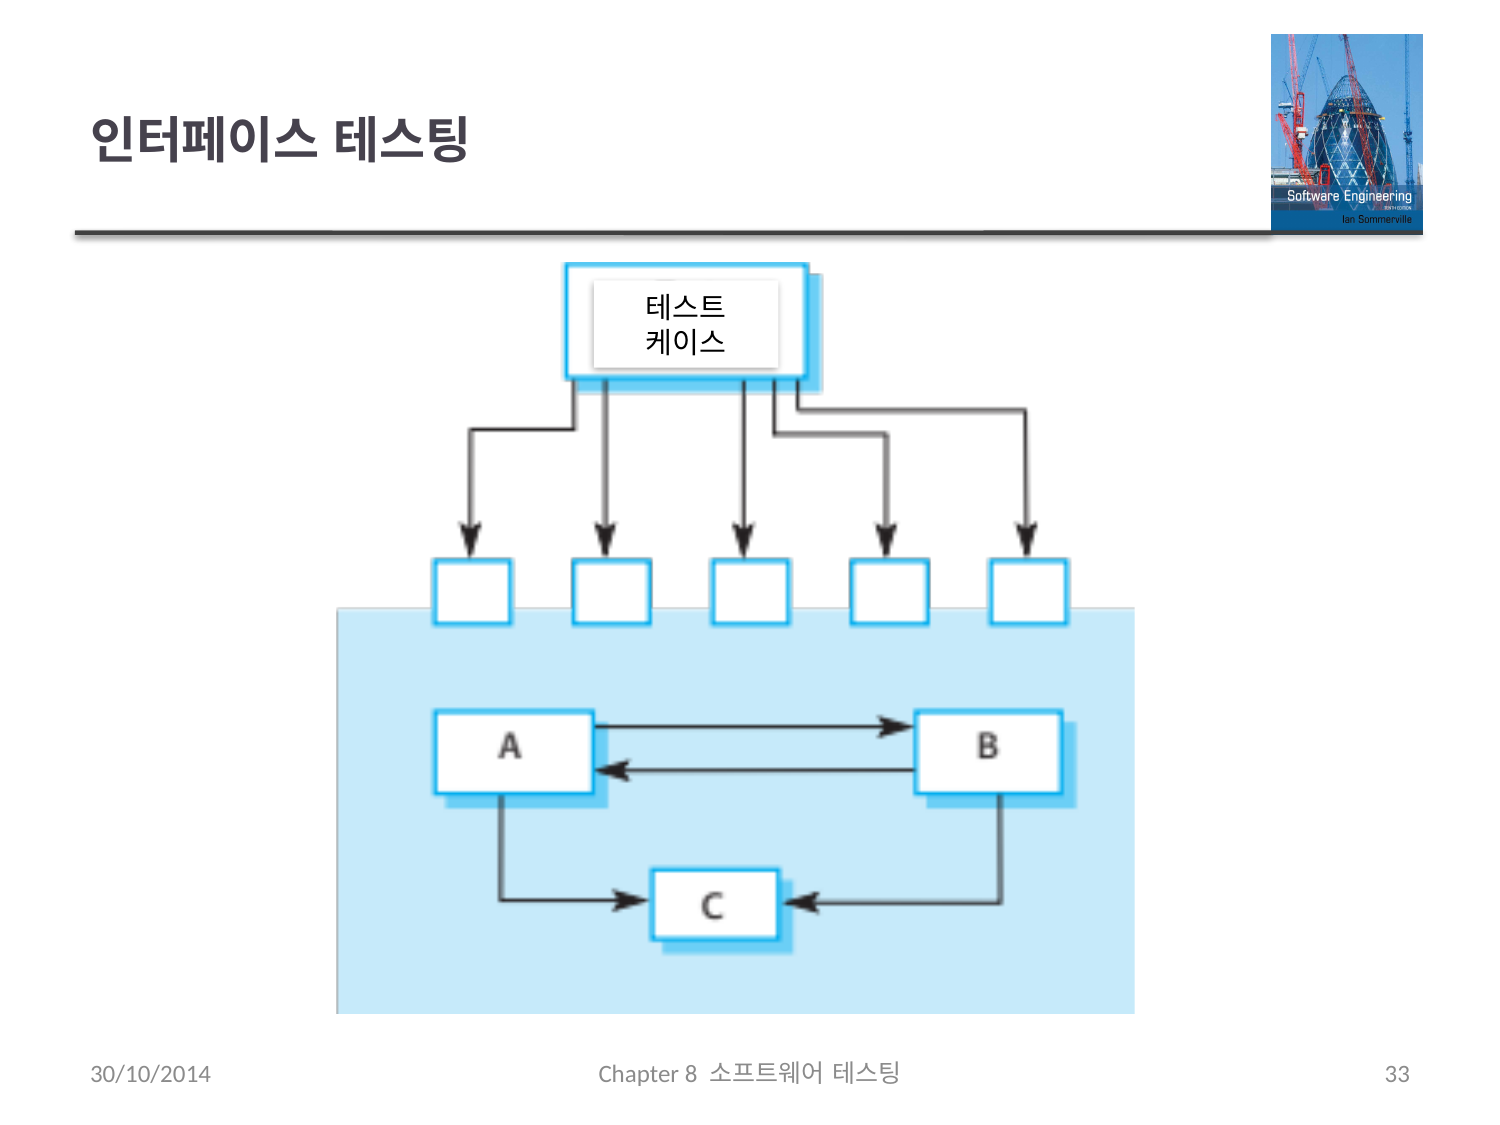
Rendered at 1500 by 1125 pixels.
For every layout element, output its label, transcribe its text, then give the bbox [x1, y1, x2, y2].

title 인터페이스 테스팅 [74, 44, 1272, 233]
picture [334, 262, 1135, 1014]
slide_number 33 [1074, 1042, 1425, 1103]
footer Chapter 8 소프트웨어 테스팅 [512, 1042, 988, 1103]
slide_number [75, 1042, 425, 1103]
picture [1271, 34, 1423, 230]
